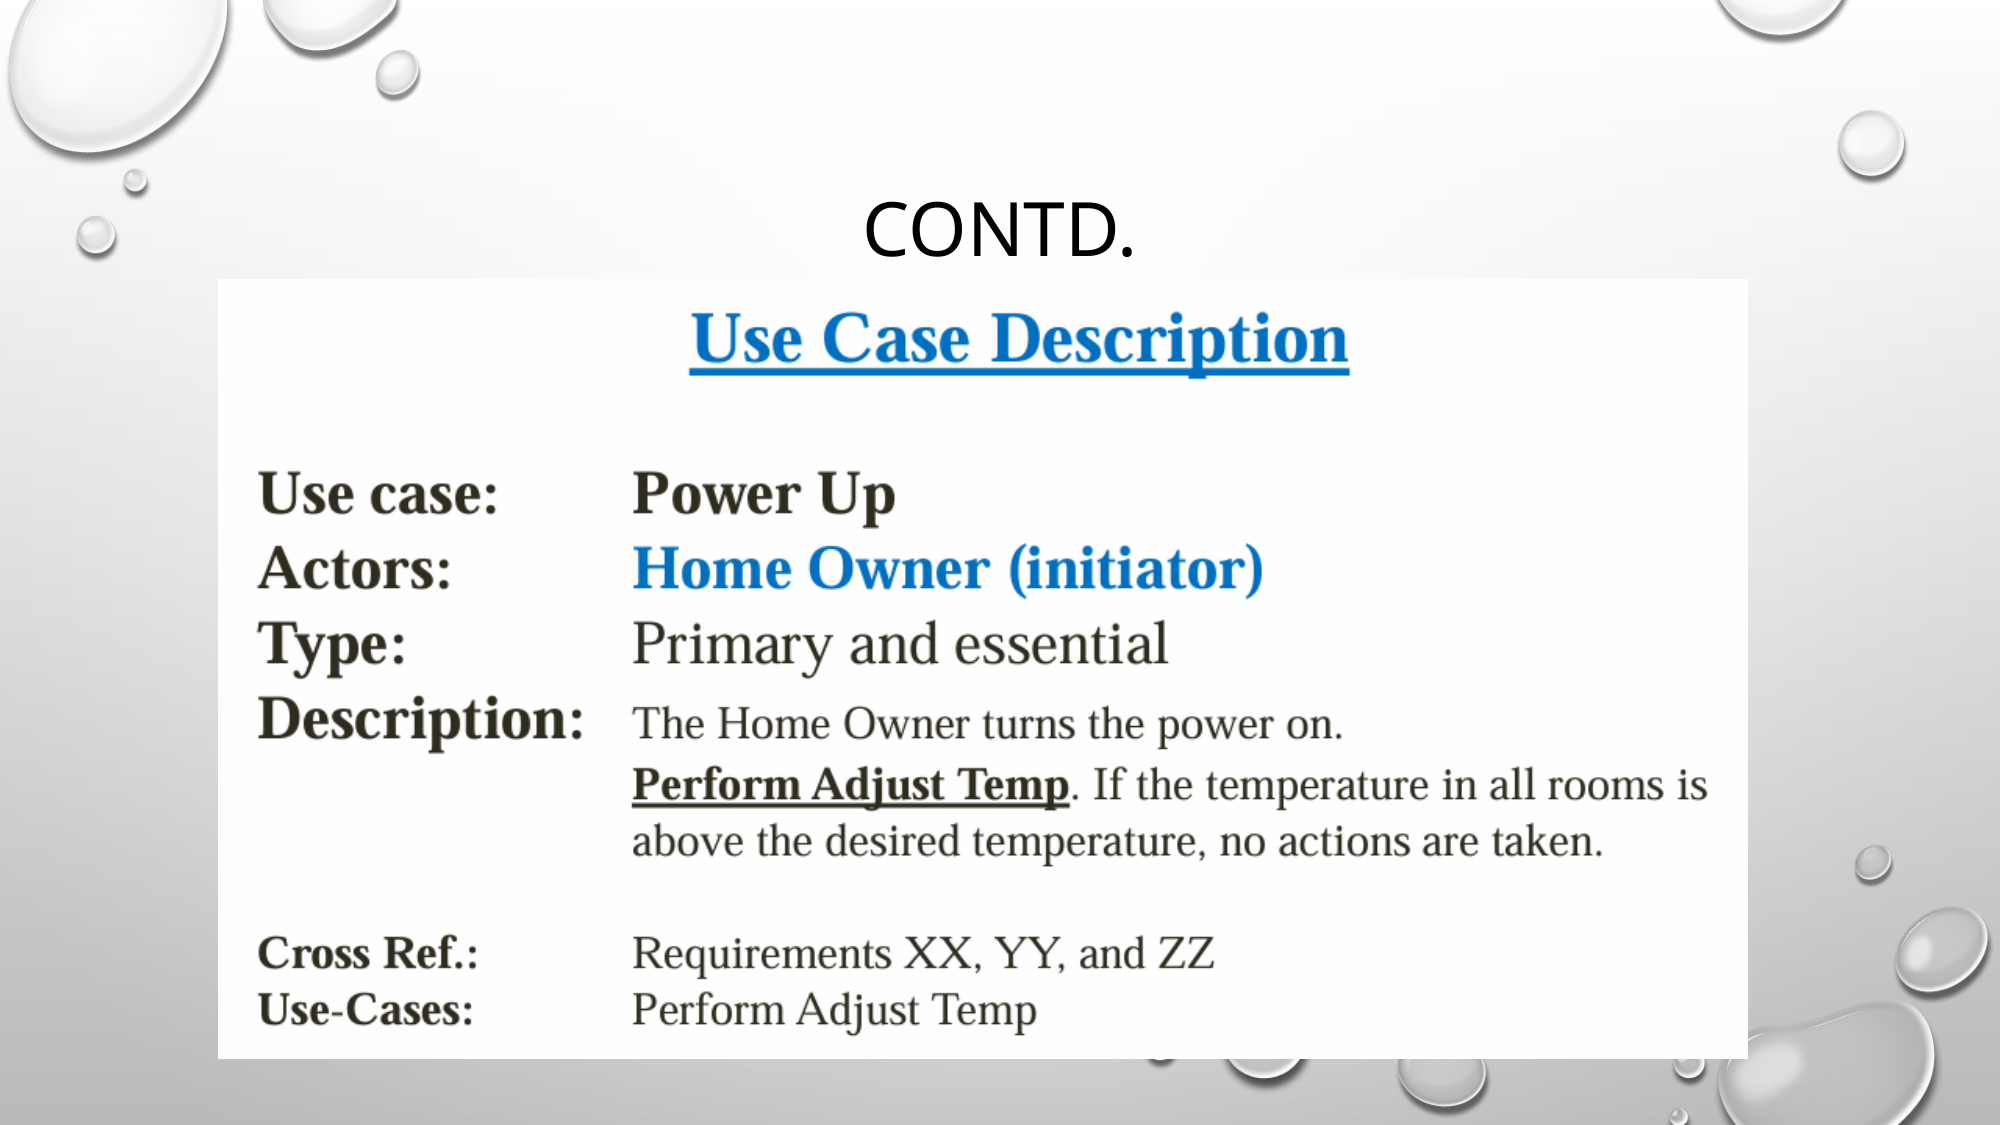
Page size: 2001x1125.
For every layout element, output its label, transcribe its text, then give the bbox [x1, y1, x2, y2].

title Contd. [149, 101, 1851, 364]
picture [0, 0, 2000, 1125]
